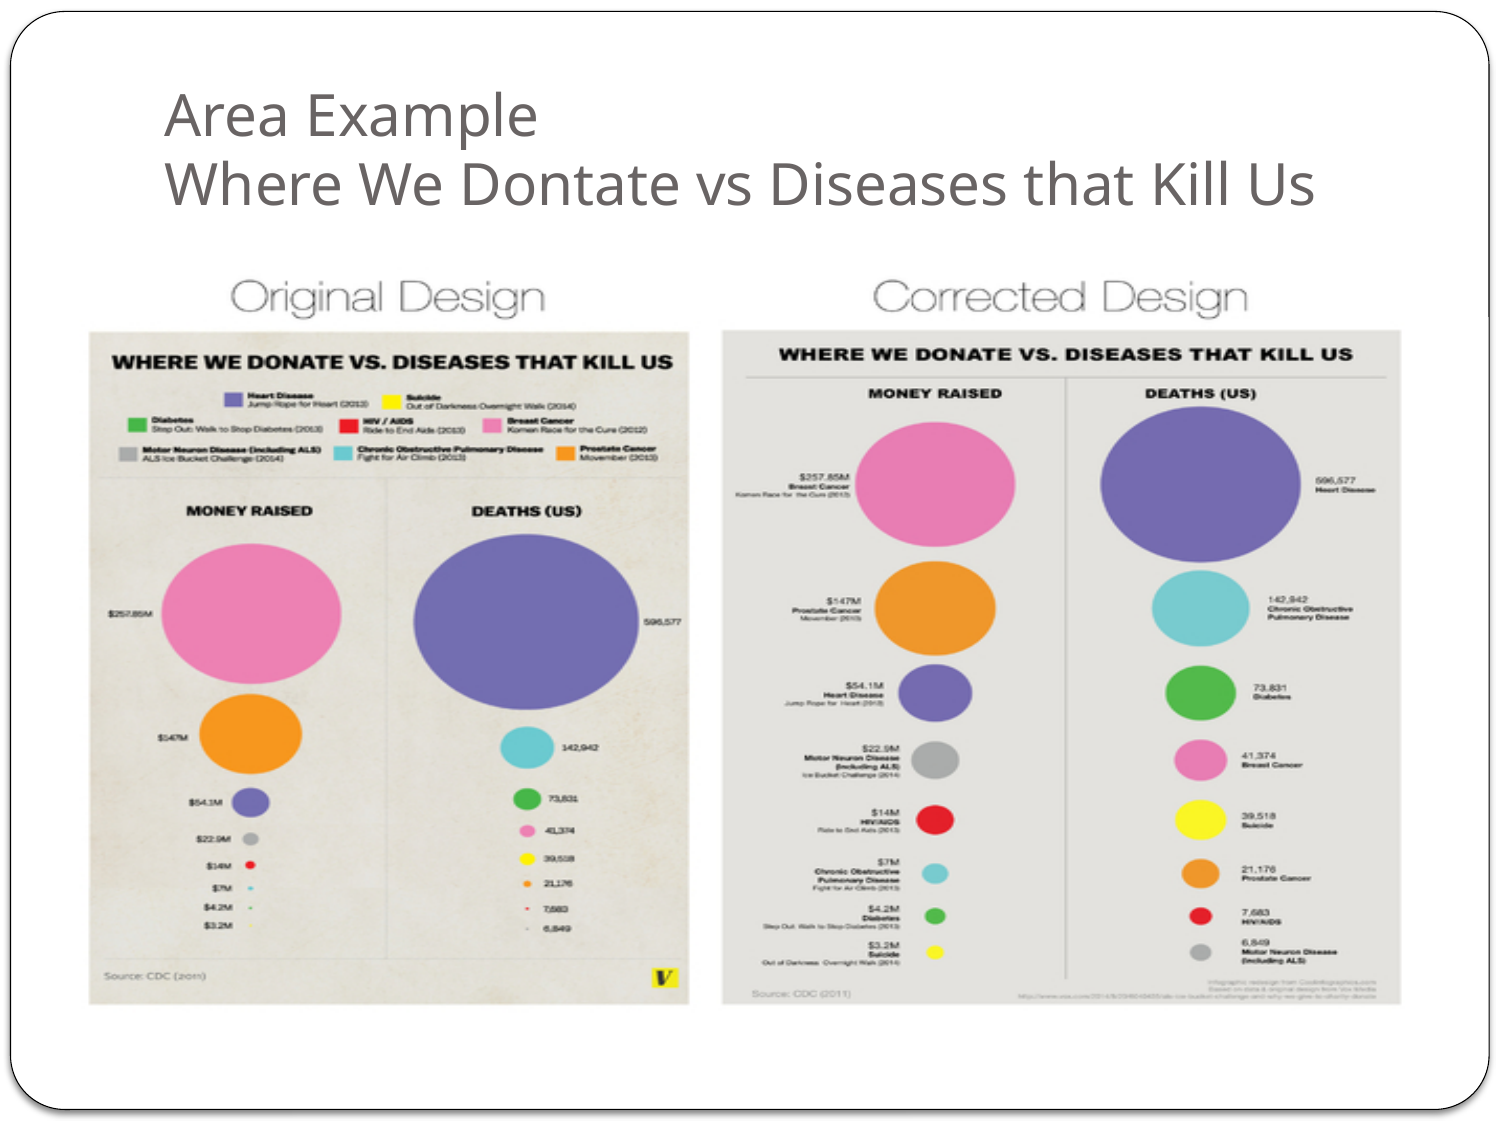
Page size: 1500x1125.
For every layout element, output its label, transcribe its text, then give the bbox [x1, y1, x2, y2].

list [64, 255, 1426, 1036]
title Area Example Where We Dontate vs Diseases that Kill Us [150, 45, 1425, 233]
